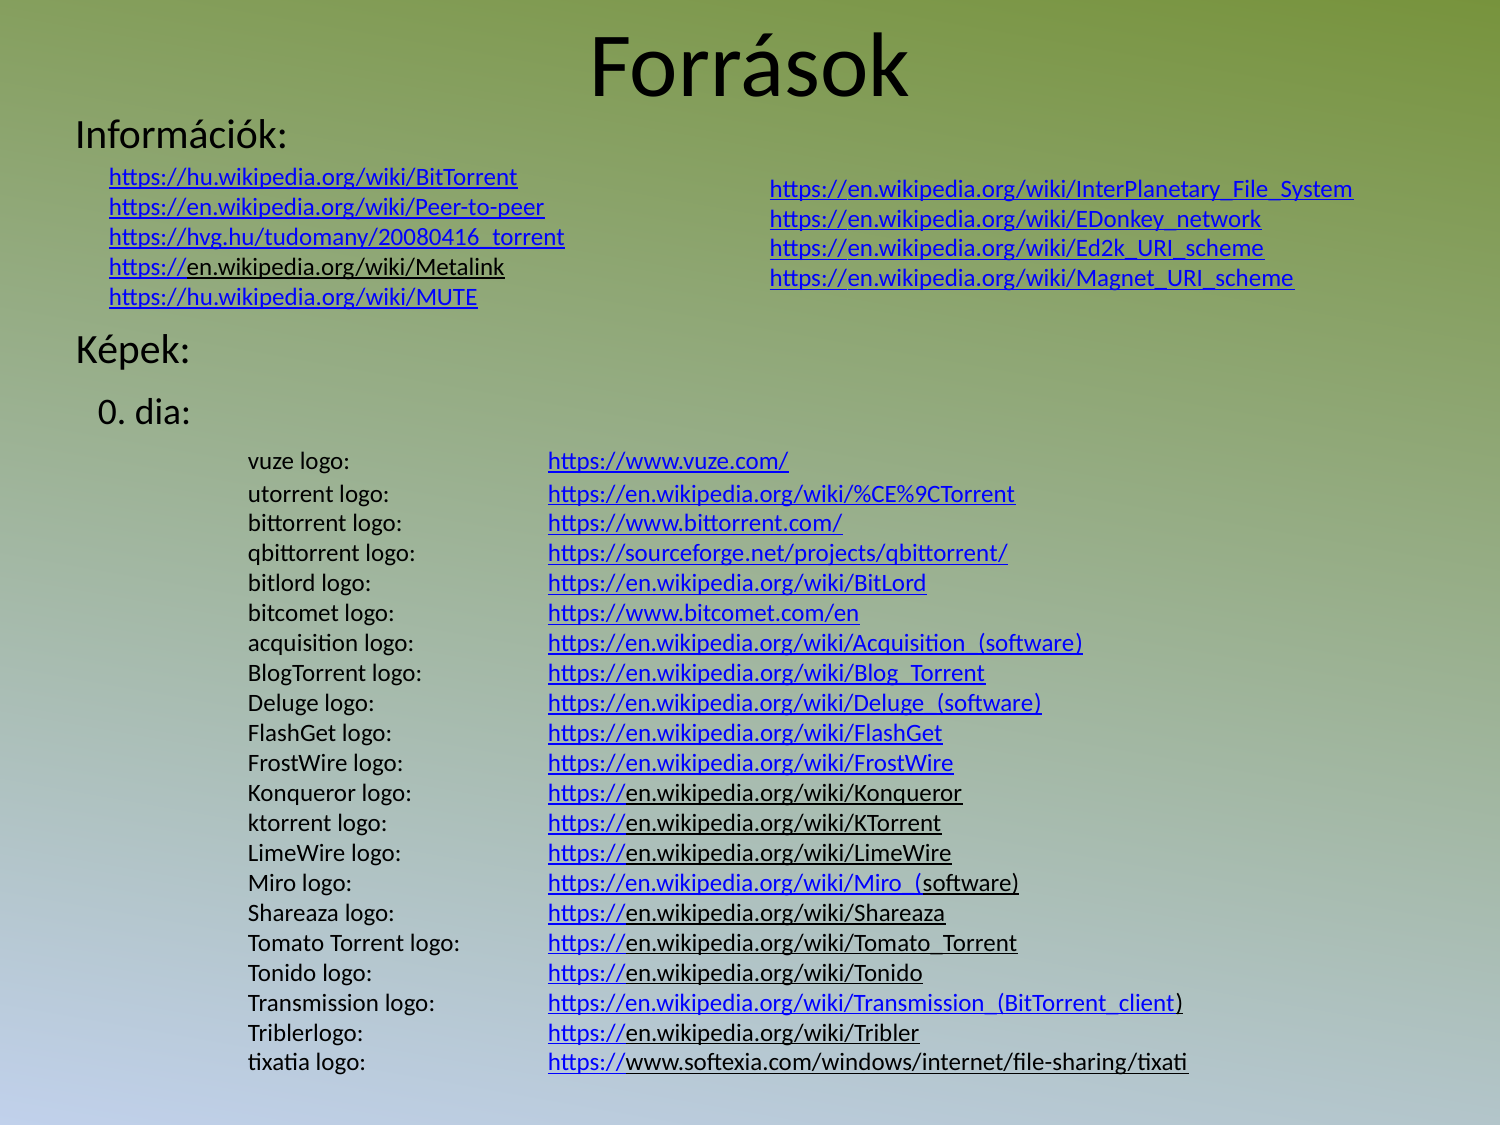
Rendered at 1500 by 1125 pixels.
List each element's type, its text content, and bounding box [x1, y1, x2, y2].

text_box Információk: [60, 99, 545, 164]
text_box https://hu.wikipedia.org/wiki/BitTorrent https://en.wikipedia.org/wiki/Peer-to-peer https://hvg.hu/tudomany/20080416_torrent https://en.wikipedia.org/wiki/Metalink https://hu.wikipedia.org/wiki/MUTE [94, 153, 773, 348]
text_box 0. dia: vuze logo: https://www.vuze.com/ utorrent logo: https://en.wikipedia.org/wiki/%CE%9CTorrent bittorrent logo: https://www.bittorrent.com/ qbittorrent logo: https://sourceforge.net/projects/qbittorrent/ bitlord logo: https://en.wikipedia.org/wiki/BitLord bitcomet logo: https://www.bitcomet.com/en acquisition logo: https://en.wikipedia.org/wiki/Acquisition_(software) BlogTorrent logo: https://en.wikipedia.org/wiki/Blog_Torrent Deluge logo: https://en.wikipedia.org/wiki/Deluge_(software) FlashGet logo: https://en.wikipedia.org/wiki/FlashGet FrostWire logo: https://en.wikipedia.org/wiki/FrostWire Konqueror logo: https://en.wikipedia.org/wiki/Konqueror ktorrent logo: https://en.wikipedia.org/wiki/KTorrent LimeWire logo: https://en.wikipedia.org/wiki/LimeWire Miro logo: https://en.wikipedia.org/wiki/Miro_(software) Shareaza logo: https://en.wikipedia.org/wiki/Shareaza Tomato Torrent logo: https://en.wikipedia.org/wiki/Tomato_Torrent Tonido logo: https://en.wikipedia.org/wiki/Tonido Transmission logo: https://en.wikipedia.org/wiki/Transmission_(BitTorrent_client) Triblerlogo: https://en.wikipedia.org/wiki/Tribler tixatia logo: https://www.softexia.com/windows/internet/file-sharing/tixati [83, 379, 1500, 1084]
text_box Képek: [61, 314, 546, 379]
title Források [75, 0, 1425, 154]
text_box https://en.wikipedia.org/wiki/InterPlanetary_File_System https://en.wikipedia.org/wiki/EDonkey_network https://en.wikipedia.org/wiki/Ed2k_URI_scheme https://en.wikipedia.org/wiki/Magnet_URI_scheme [773, 164, 1434, 330]
